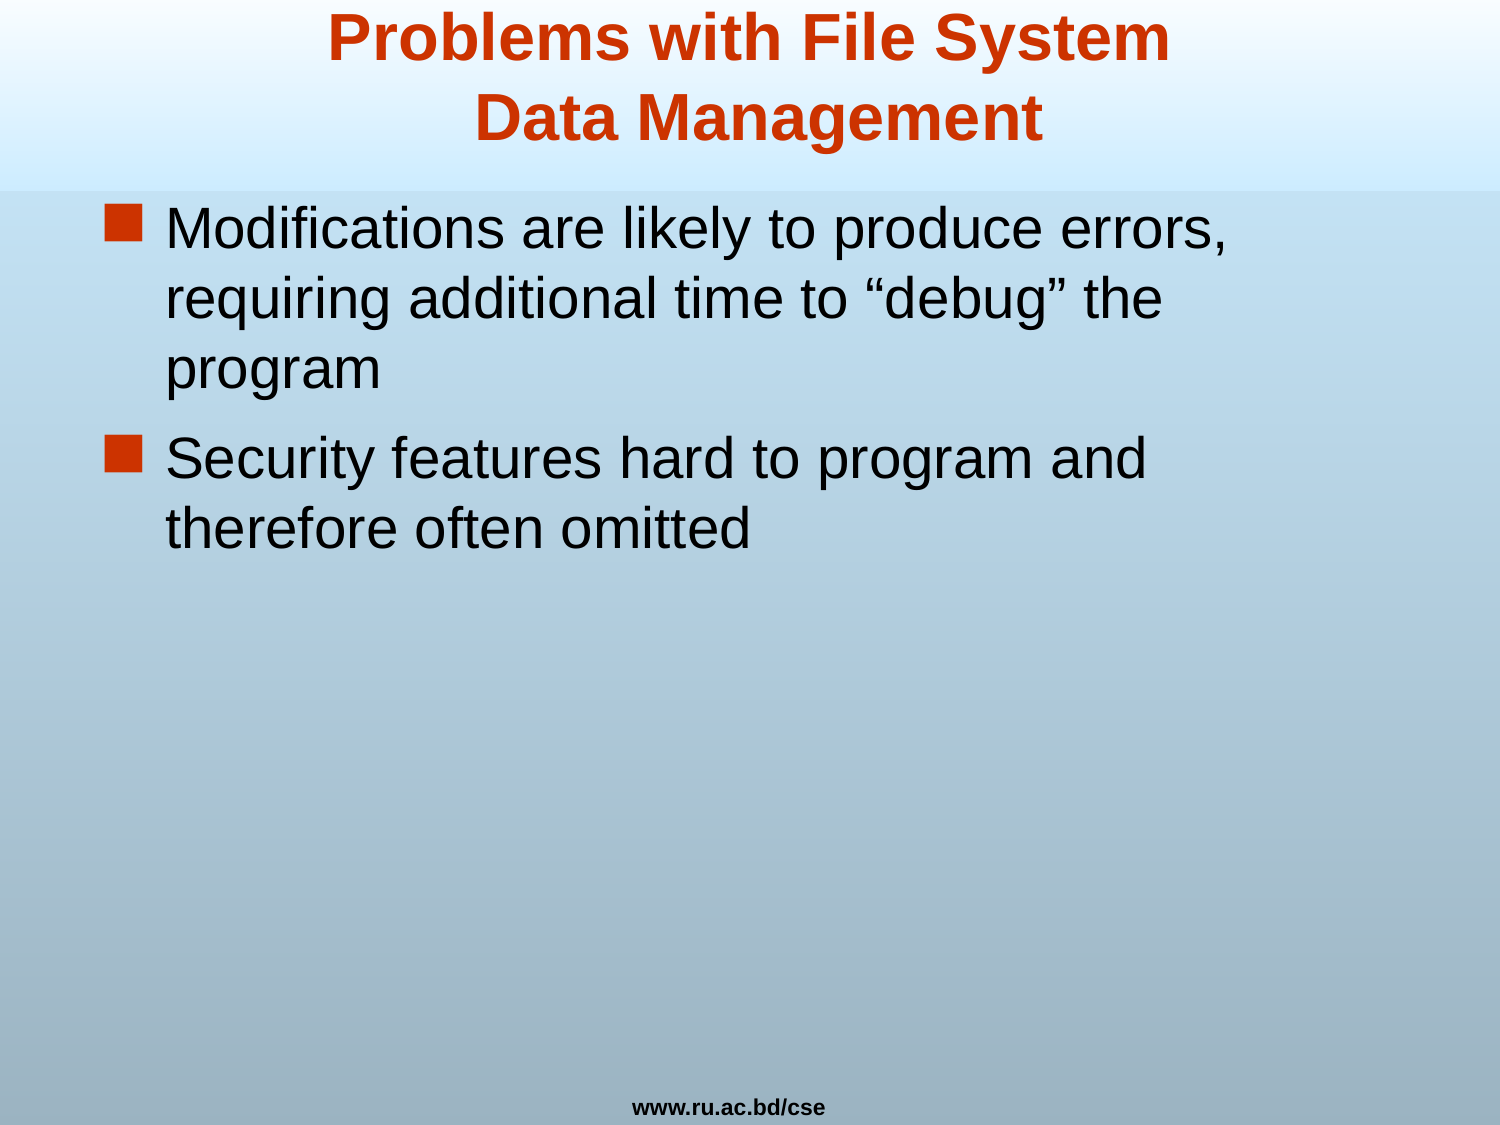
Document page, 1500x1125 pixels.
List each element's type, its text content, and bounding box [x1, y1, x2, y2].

title Problems with File System Data Management [96, 60, 1422, 161]
list Modifications are likely to produce errors, requiring additional time to “debug” the program Security features hard to program and therefore often omitted [93, 182, 1382, 983]
